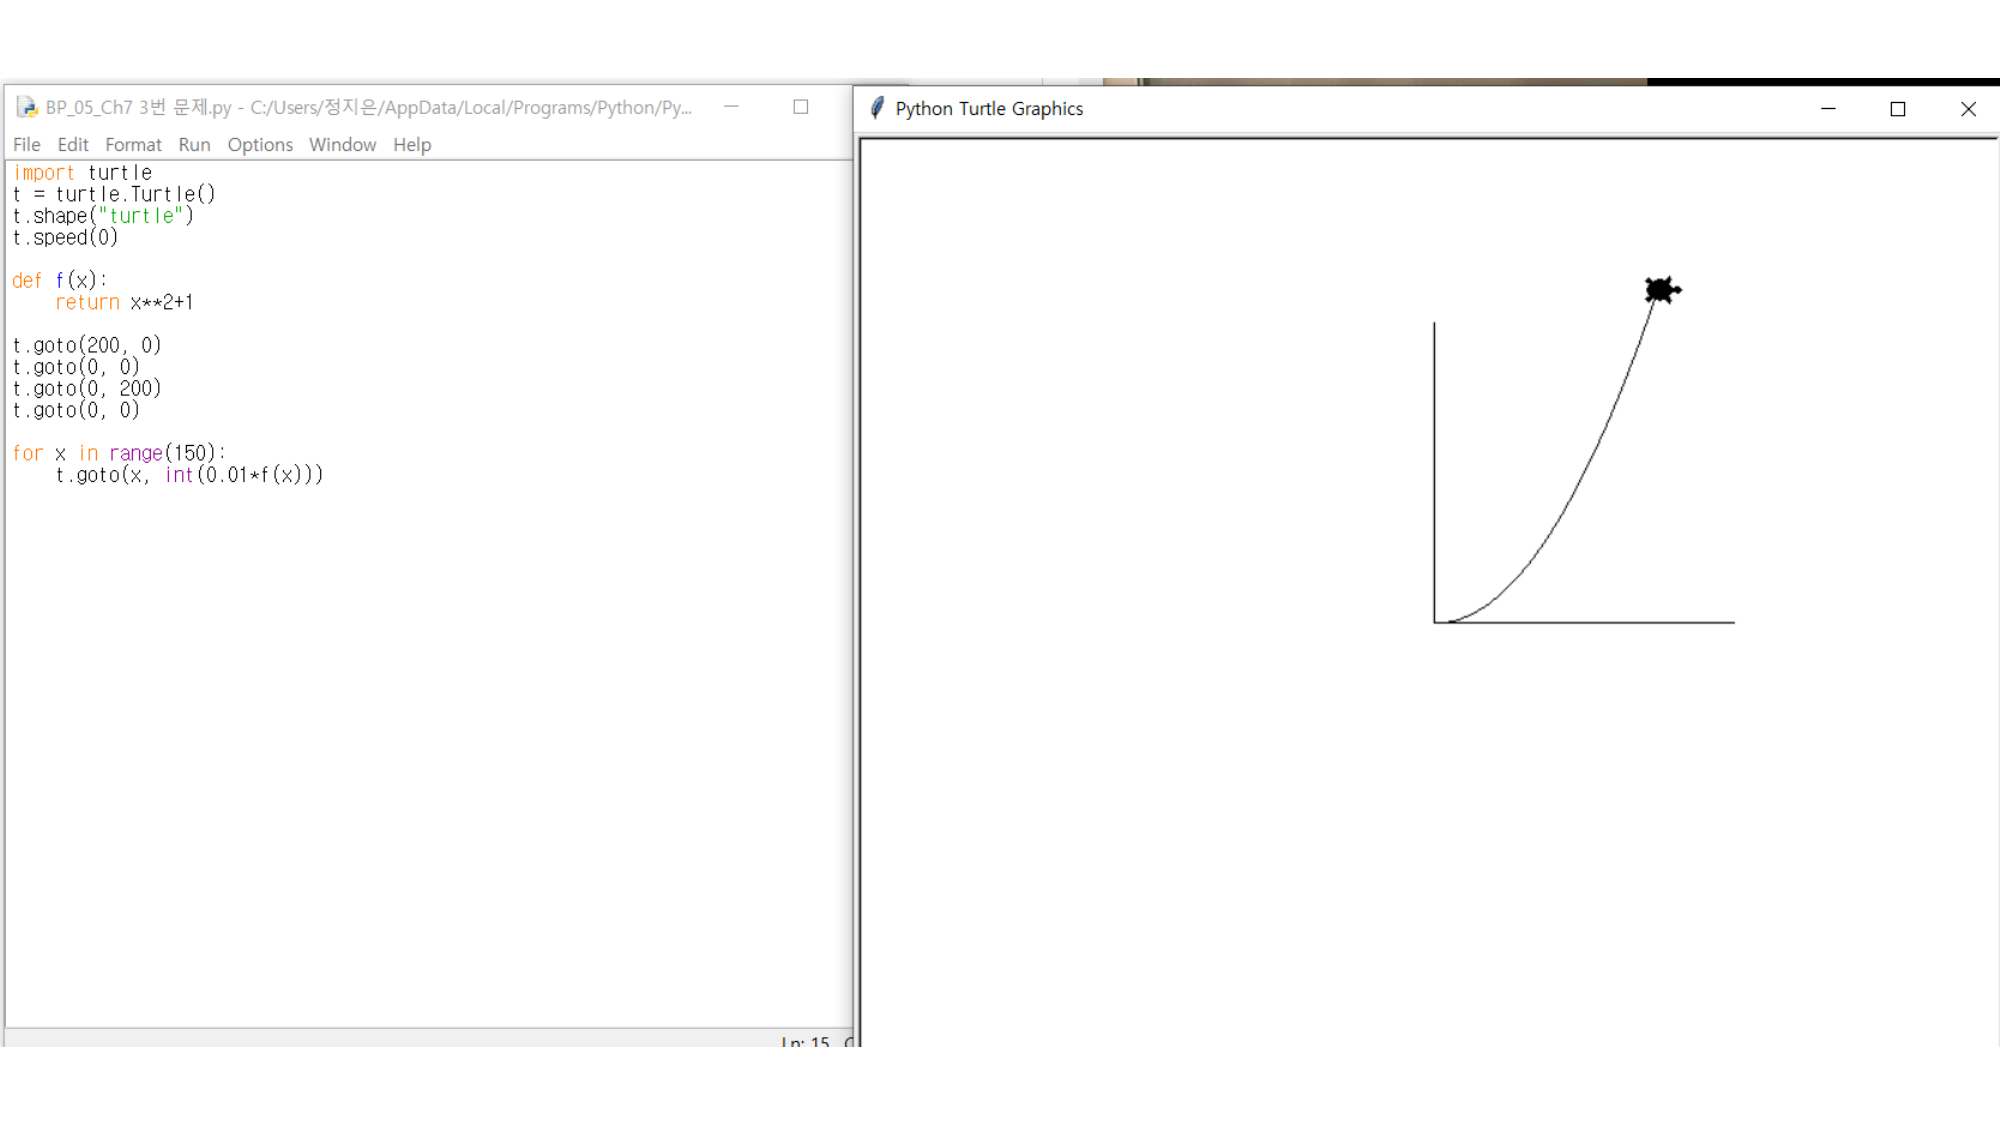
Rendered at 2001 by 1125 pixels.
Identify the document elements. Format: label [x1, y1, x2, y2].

picture [0, 78, 2000, 1047]
